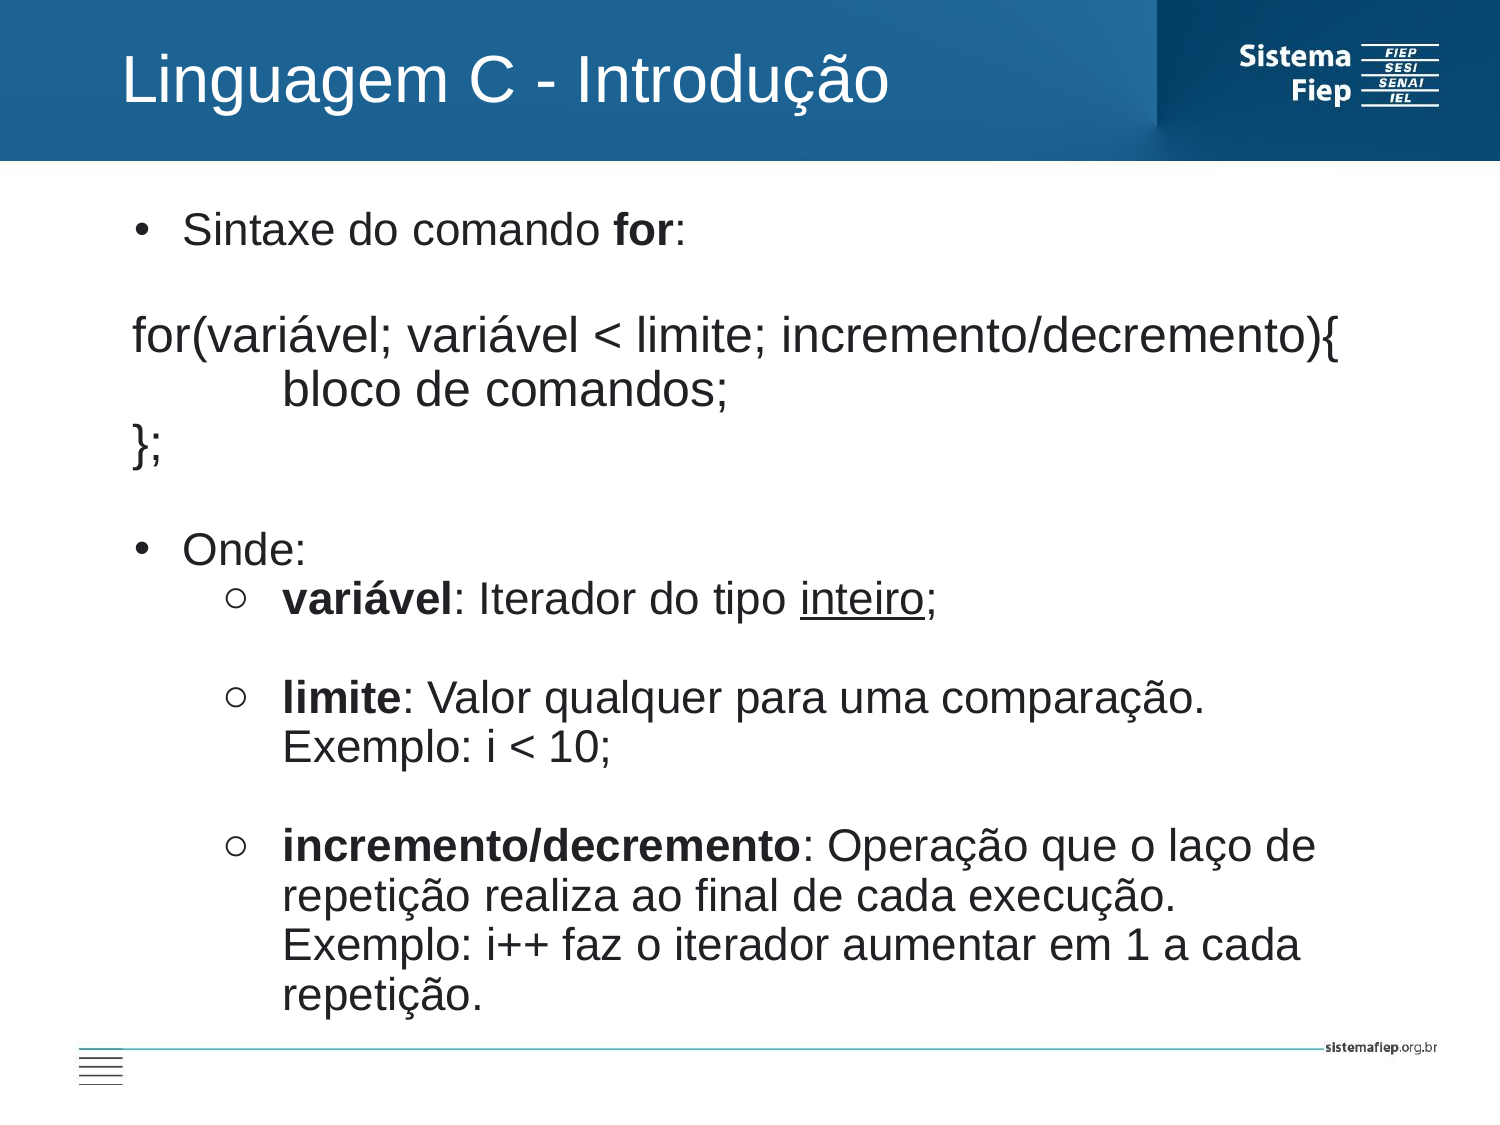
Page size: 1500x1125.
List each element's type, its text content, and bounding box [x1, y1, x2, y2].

text_box Sintaxe do comando for: for(variável; variável < limite; incremento/decremento){ bloco de comandos; }; Onde: variável: Iterador do tipo inteiro; limite: Valor qualquer para uma comparação. Exemplo: i < 10; incremento/decremento: Operação que o laço de repetição realiza ao final de cada execução. Exemplo: i++ faz o iterador aumentar em 1 a cada repetição. [117, 198, 1376, 1013]
picture [0, 0, 1500, 1125]
text_box Linguagem C - Introdução [106, 37, 1400, 144]
